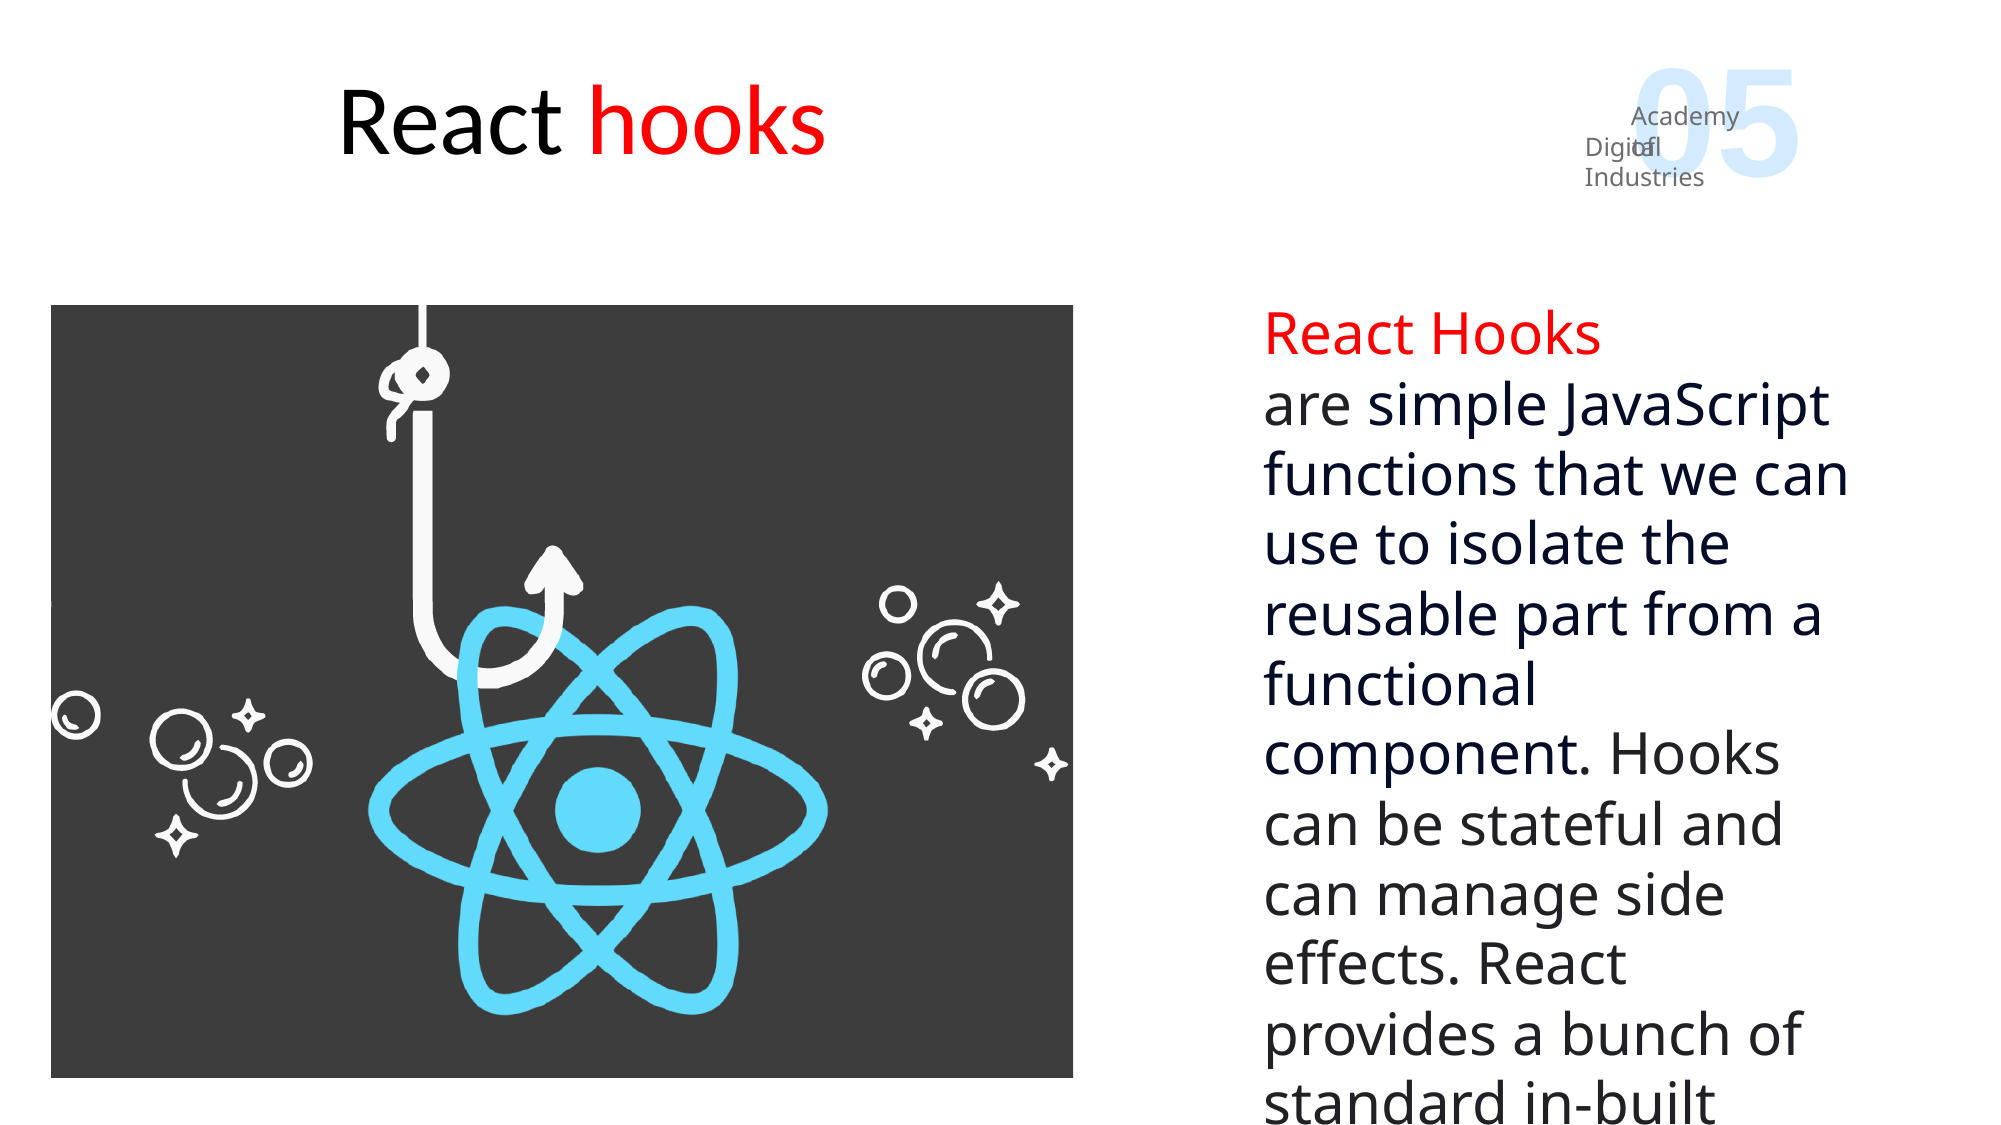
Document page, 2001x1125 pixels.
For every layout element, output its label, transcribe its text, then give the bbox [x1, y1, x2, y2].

text_box Digital Industries [1583, 129, 1775, 192]
picture [50, 305, 1074, 1078]
text_box Academy of [1629, 99, 1768, 129]
text_box 05 [1629, 20, 1803, 208]
text_box React hooks [323, 47, 843, 182]
text_box React Hooks are simple JavaScript functions that we can use to isolate the reusable part from a functional component. Hooks can be stateful and can manage side effects. React provides a bunch of standard in-built hooks [1248, 289, 1873, 1125]
